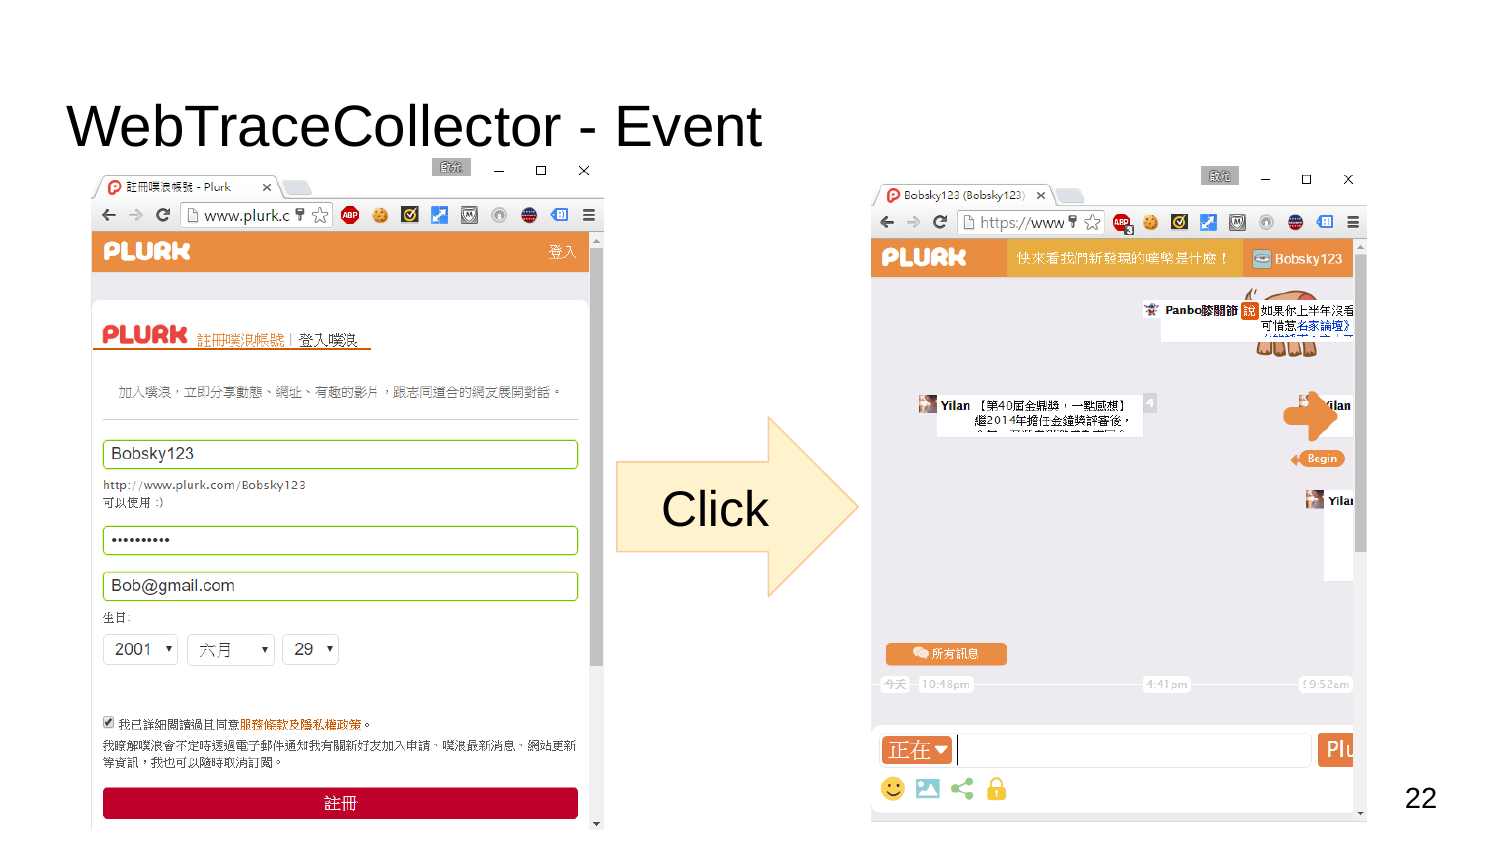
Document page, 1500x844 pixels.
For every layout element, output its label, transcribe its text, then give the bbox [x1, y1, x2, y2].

title WebTraceCollector - Event [51, 72, 1449, 167]
picture [870, 166, 1367, 822]
slide_number ‹#› [1389, 764, 1480, 830]
picture [91, 158, 605, 830]
text_box Click [616, 417, 859, 597]
